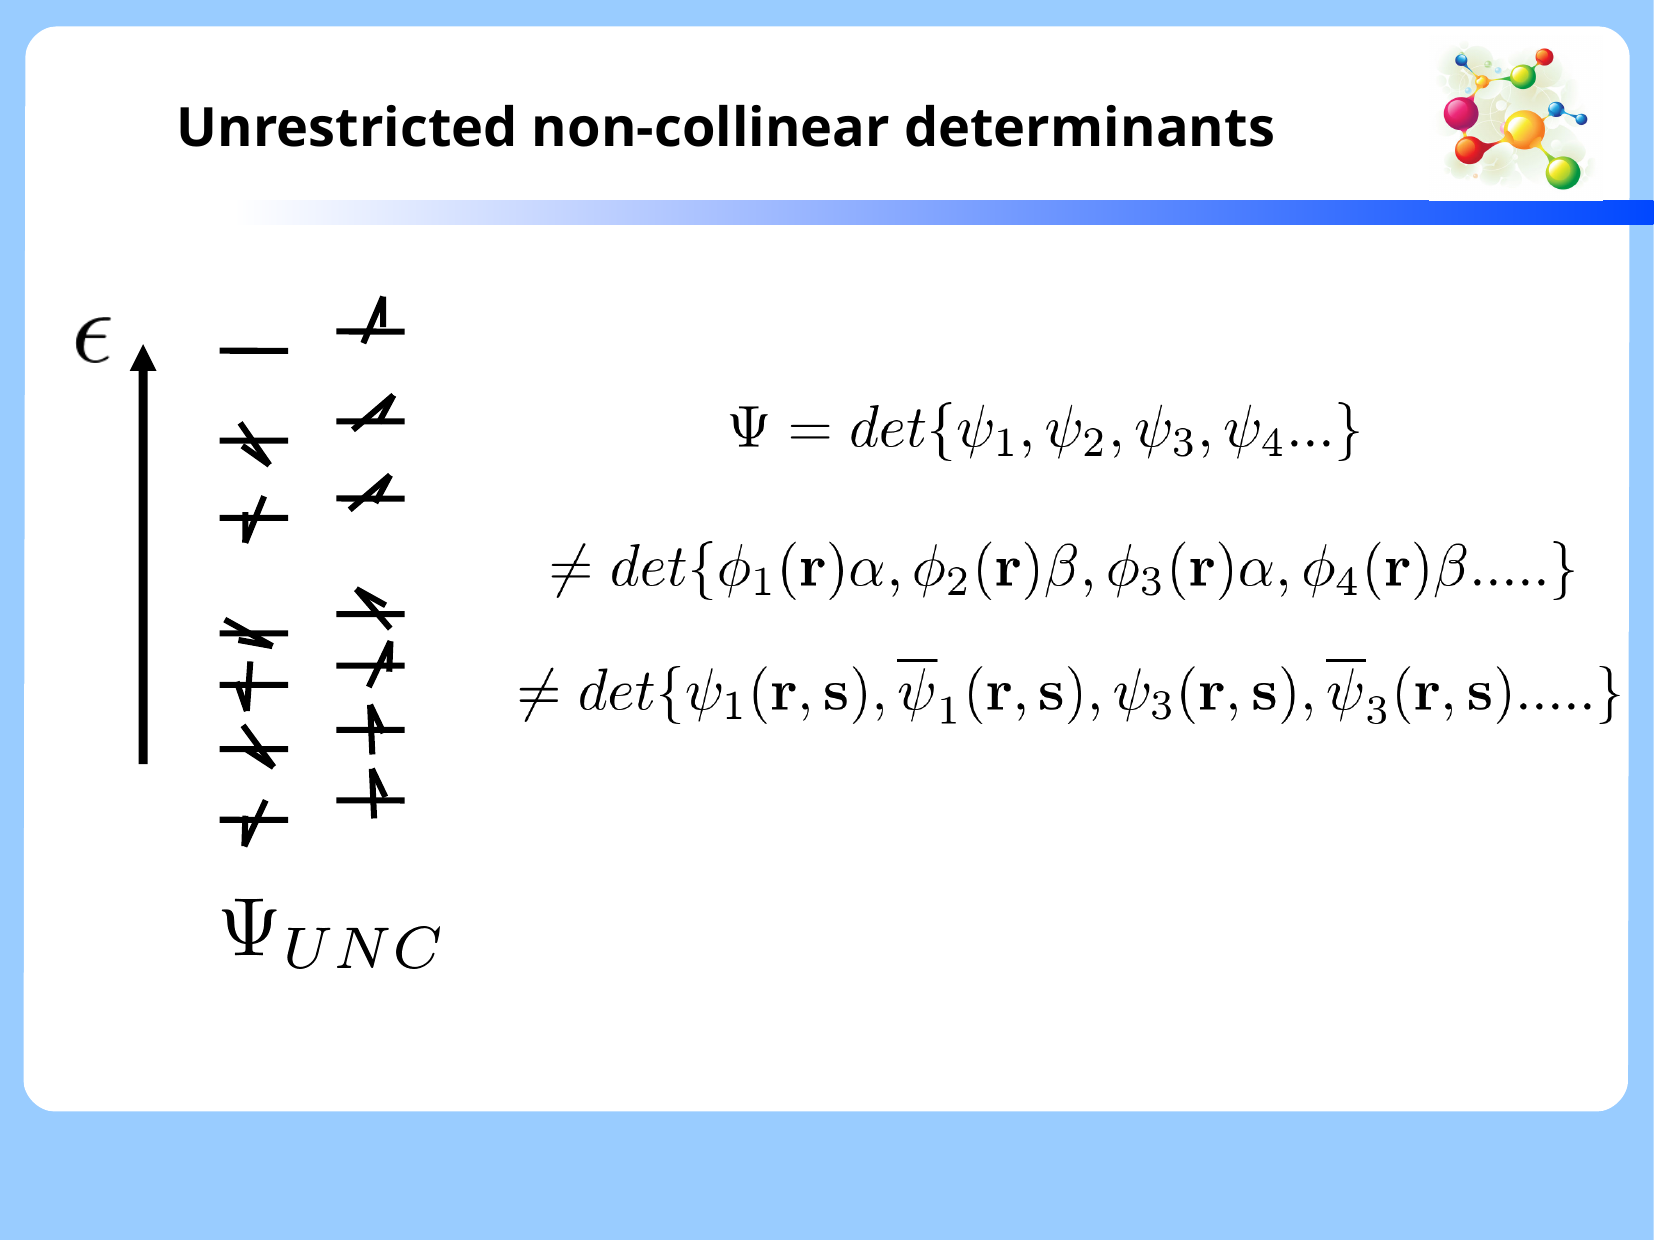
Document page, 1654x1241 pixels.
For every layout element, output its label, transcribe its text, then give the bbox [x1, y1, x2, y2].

text_box [136, 344, 150, 765]
picture [518, 659, 1621, 725]
text_box [873, 201, 877, 224]
picture [1428, 35, 1603, 201]
picture [551, 541, 1574, 600]
text_box [790, 201, 794, 224]
picture [728, 402, 1359, 461]
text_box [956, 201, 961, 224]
picture [220, 898, 440, 970]
text_box Unrestricted non-collinear determinants [82, 49, 1370, 201]
picture [75, 316, 112, 363]
